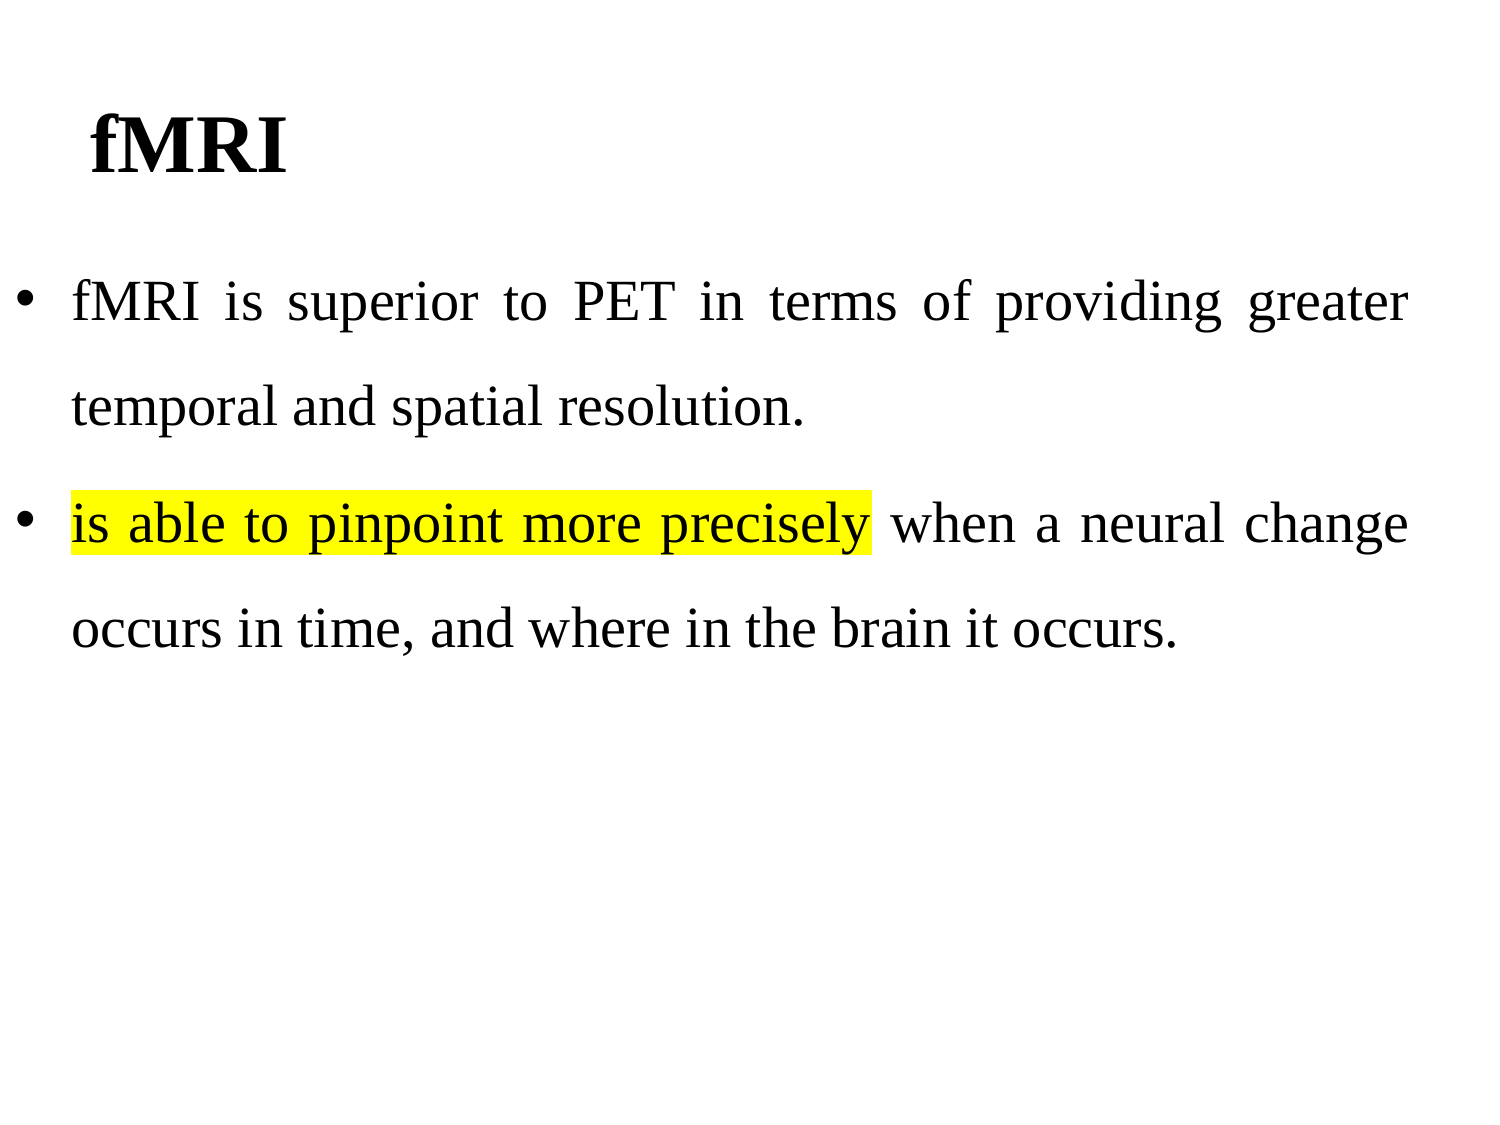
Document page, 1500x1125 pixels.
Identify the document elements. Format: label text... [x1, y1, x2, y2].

title fMRI [75, 45, 1425, 219]
list fMRI is superior to PET in terms of providing greater temporal and spatial resolution. is able to pinpoint more precisely when a neural change occurs in time, and where in the brain it occurs. [0, 219, 1425, 1005]
